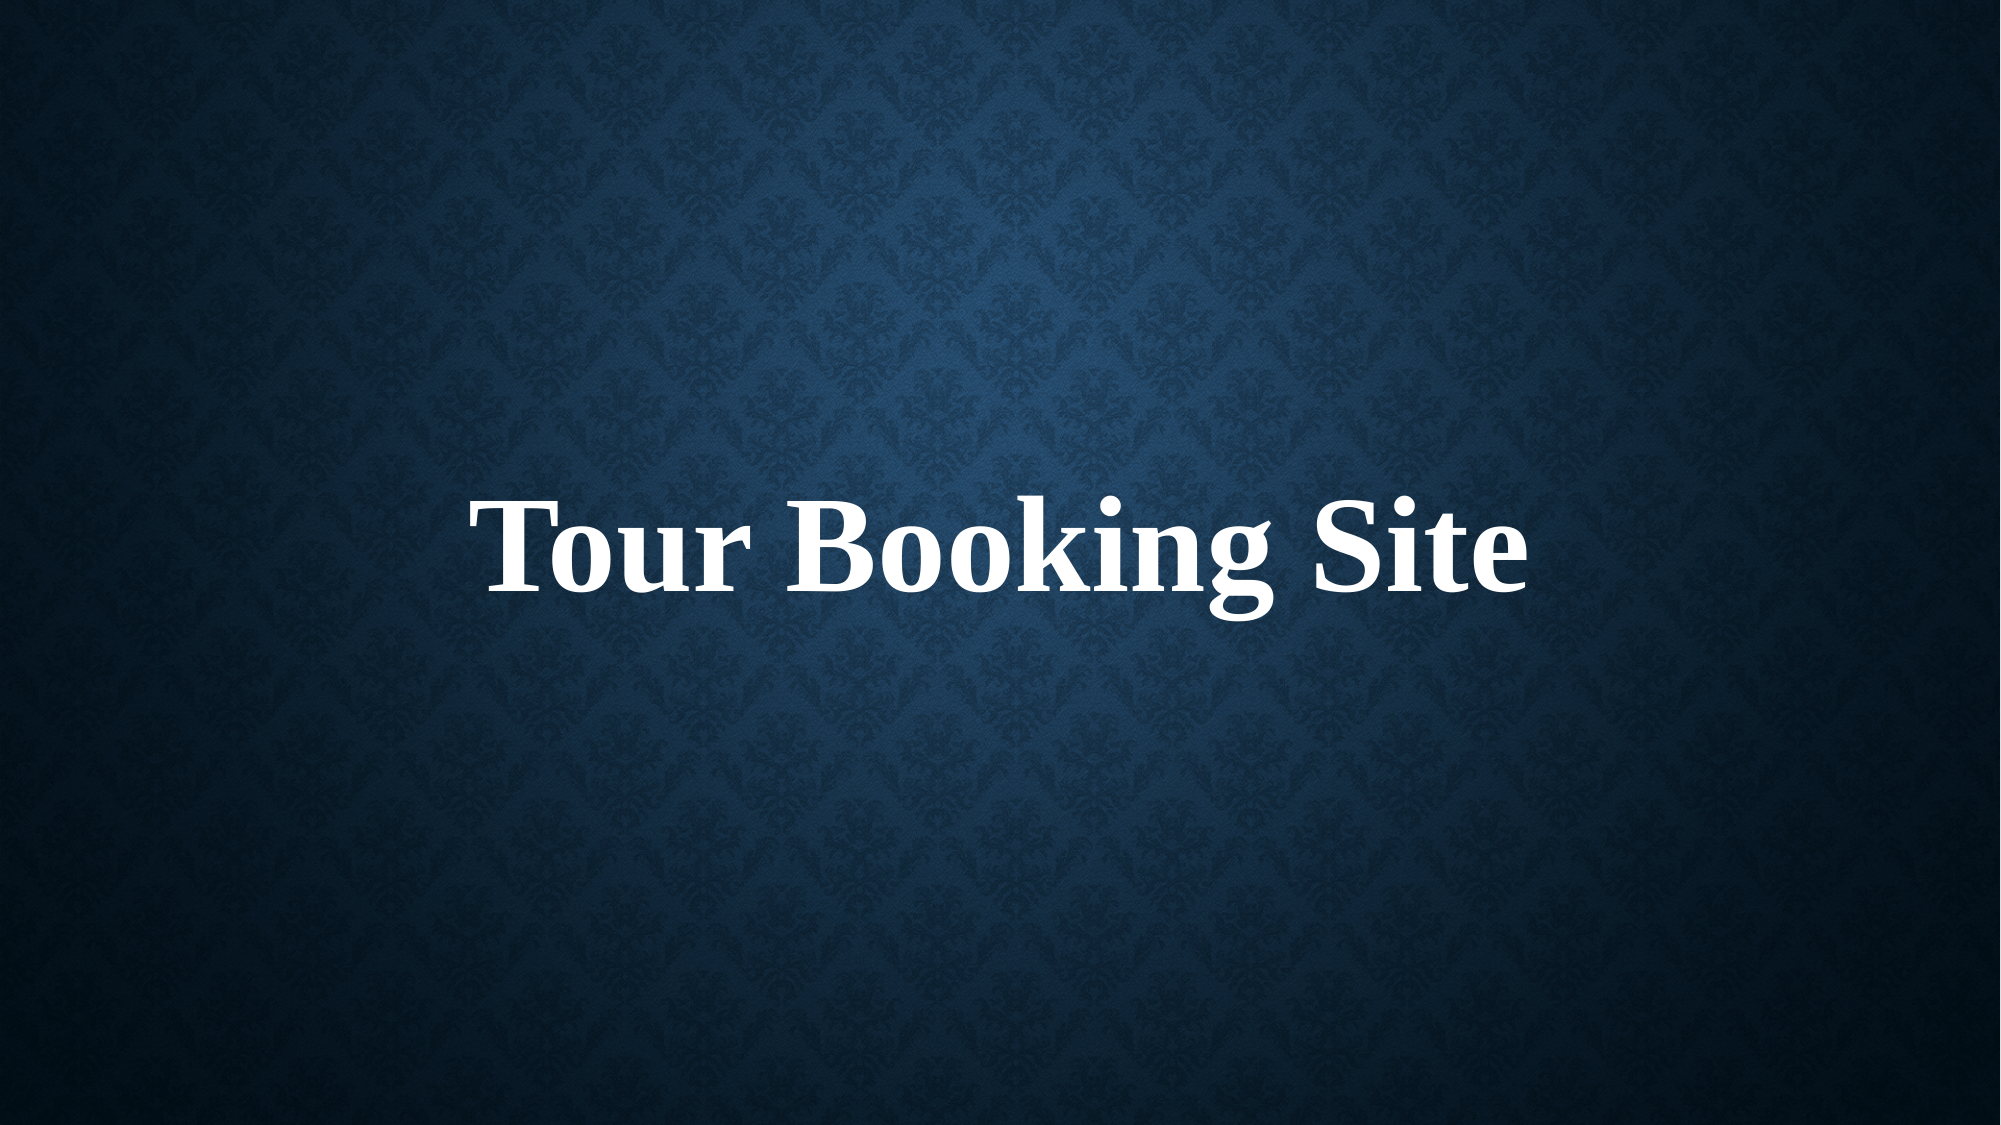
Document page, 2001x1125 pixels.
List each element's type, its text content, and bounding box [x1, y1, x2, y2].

text_box Tour Booking Site [0, 446, 2000, 627]
